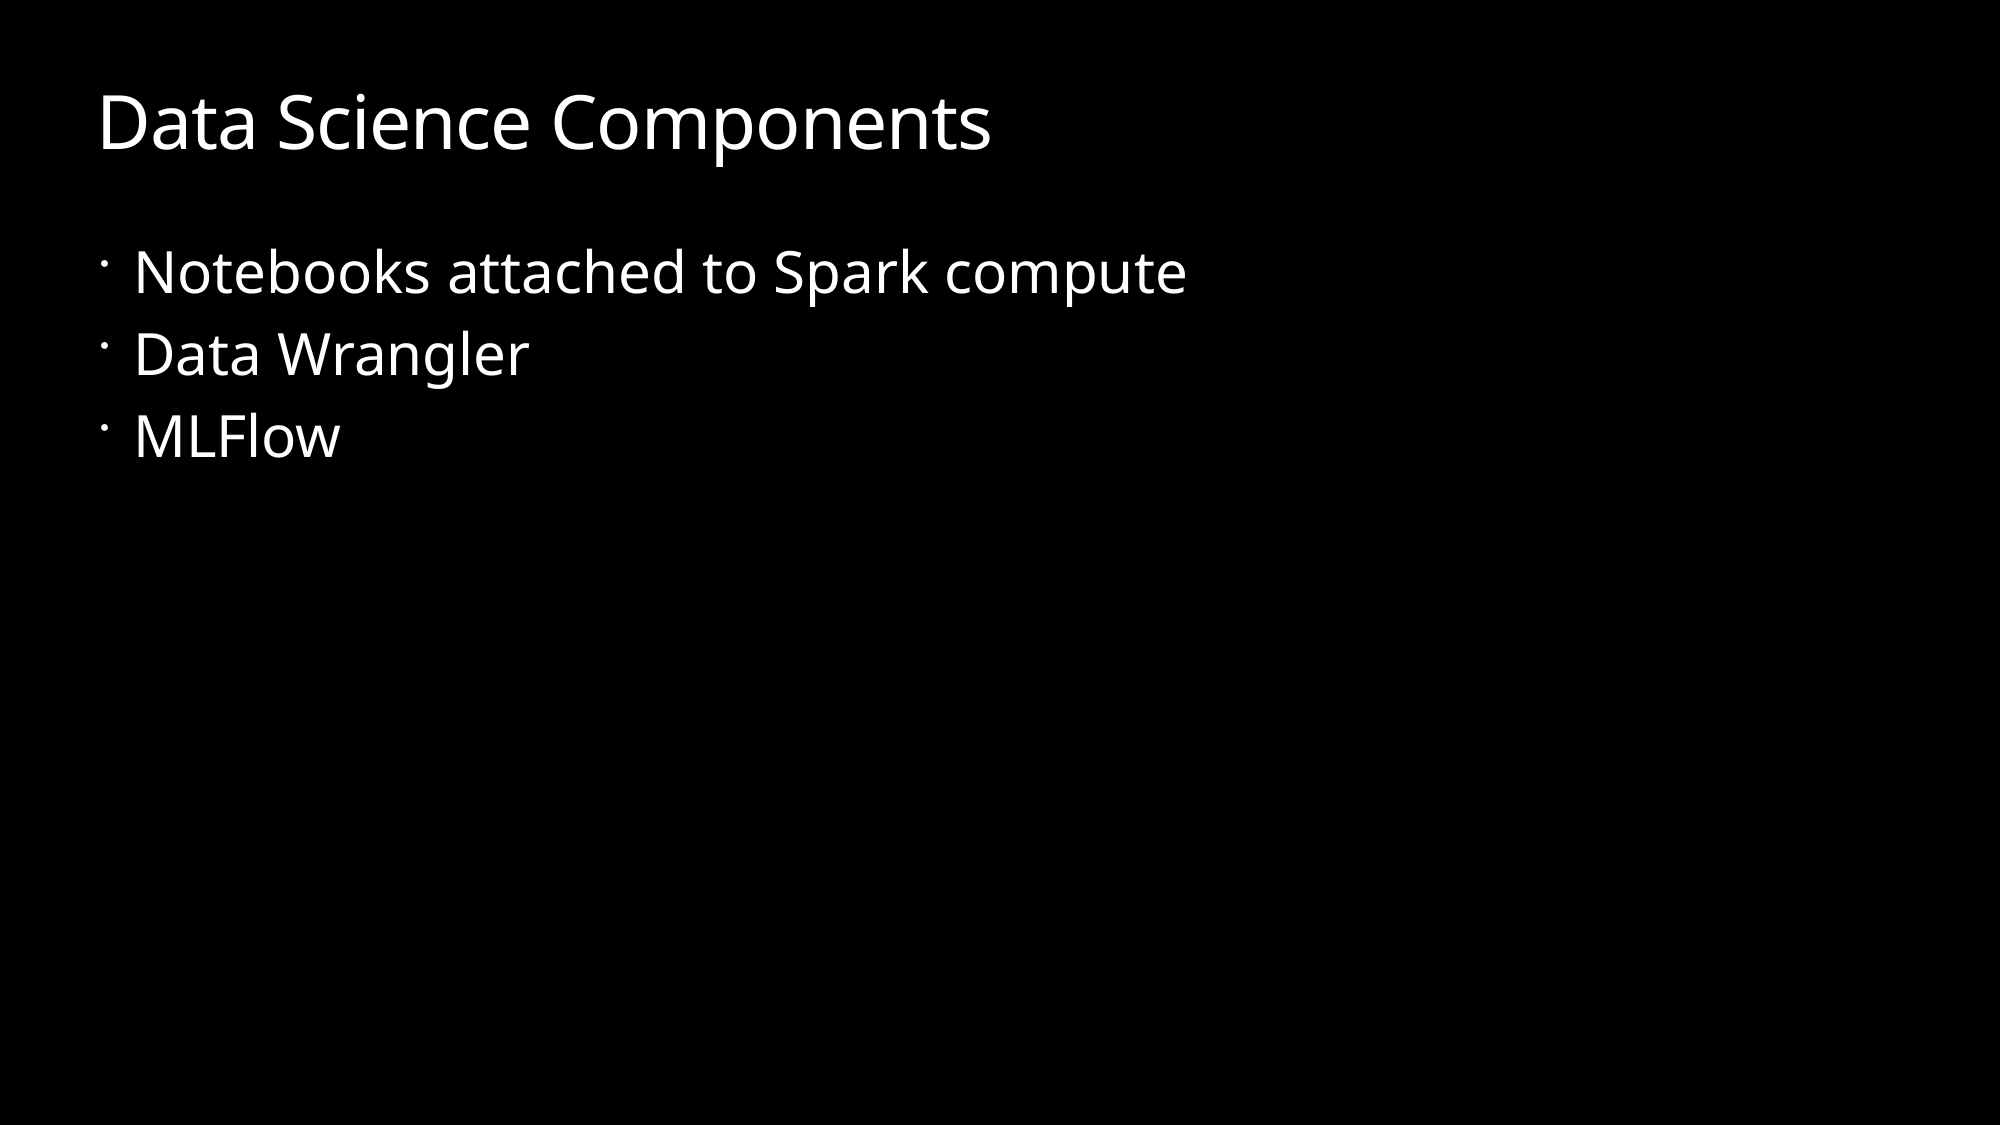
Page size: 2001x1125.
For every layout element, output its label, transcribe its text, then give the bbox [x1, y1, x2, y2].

title Data Science Components [96, 75, 1904, 166]
list Notebooks attached to Spark compute Data Wrangler MLFlow [95, 235, 1904, 561]
